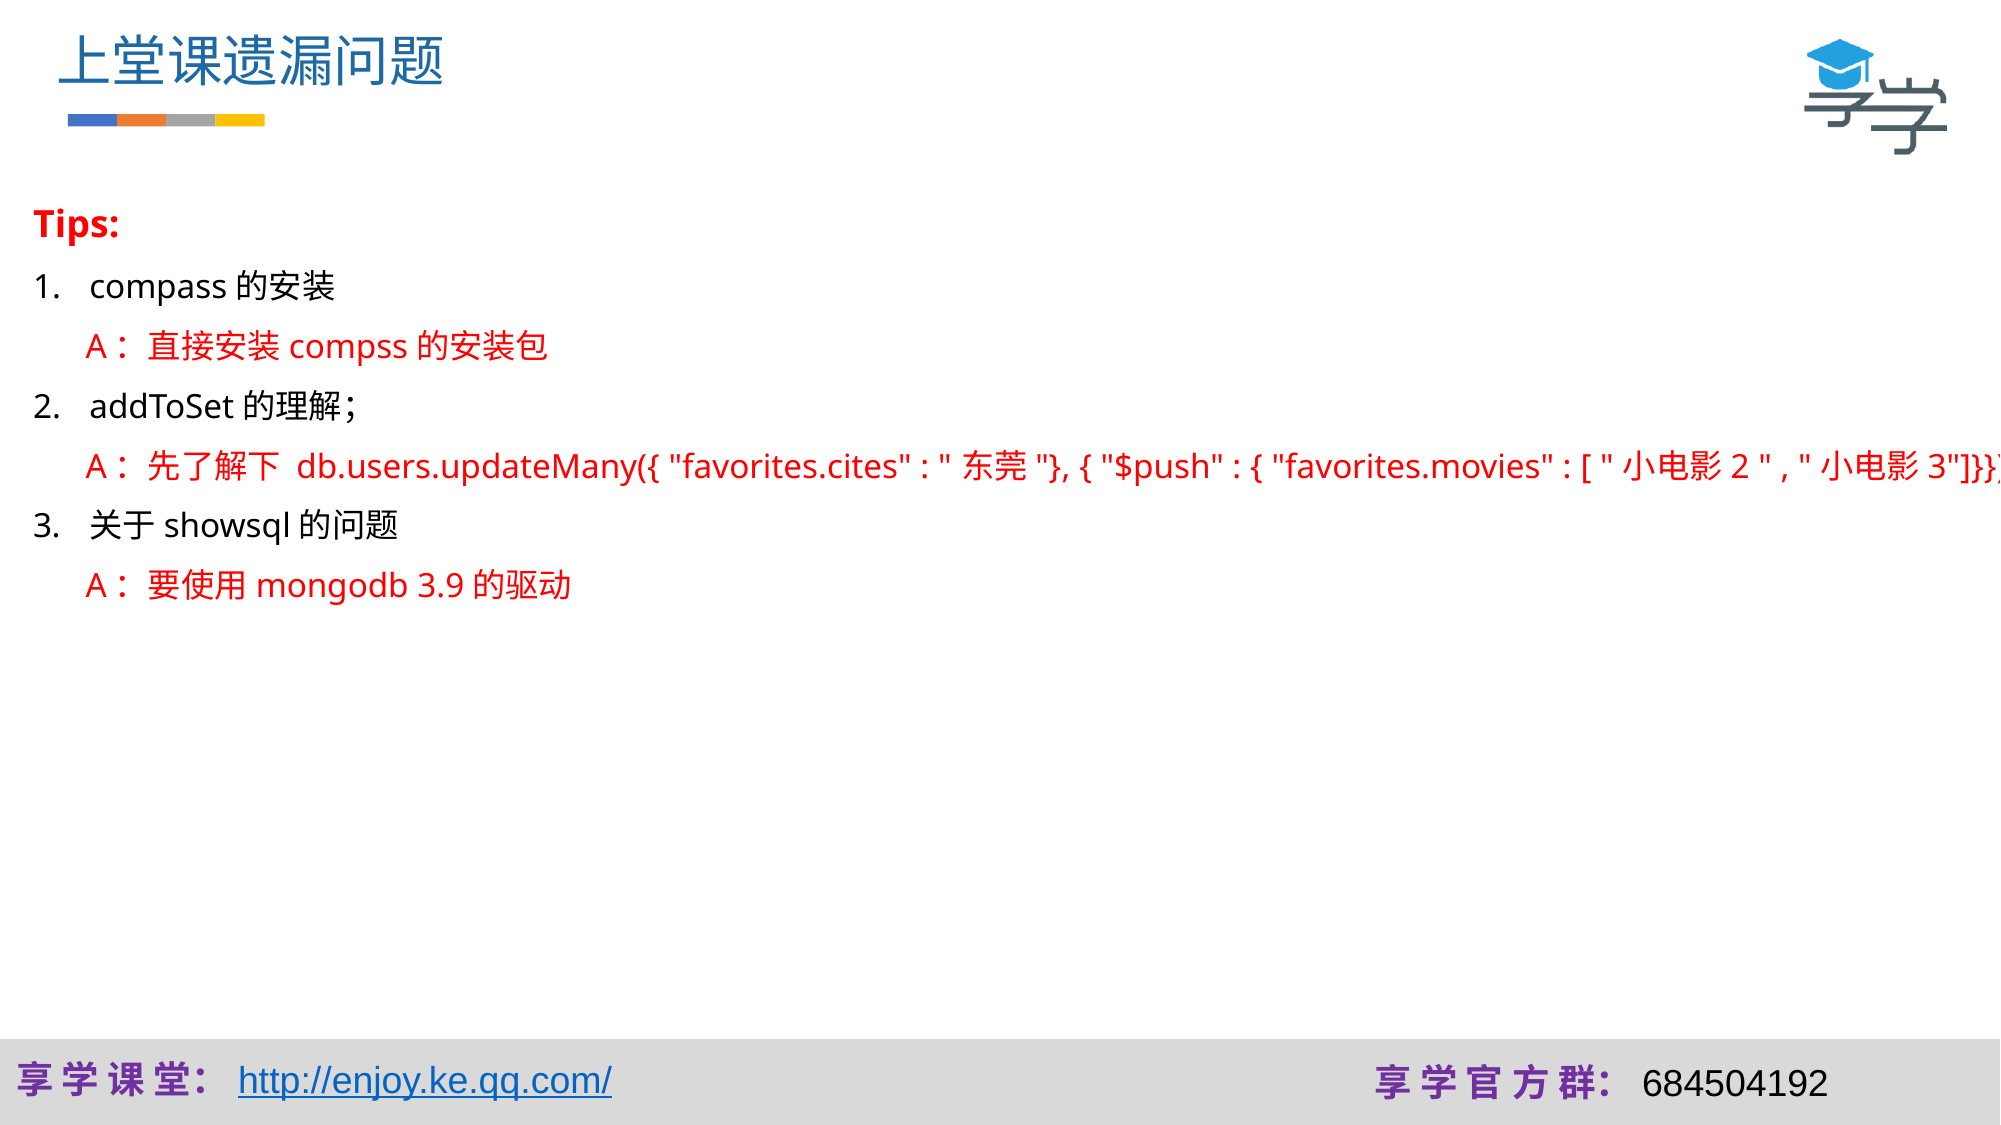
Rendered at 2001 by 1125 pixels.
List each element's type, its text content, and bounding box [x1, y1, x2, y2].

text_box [67, 114, 265, 127]
text_box 上堂课遗漏问题 [41, 18, 1982, 100]
text_box Tips: compass的安装 A：直接安装compss的安装包 addToSet的理解； A：先了解下 db.users.updateMany({ "favorites.cites" : "东莞"}, { "$push" : { "favorites.movies" : [ "小电影2 " , "小电影3"]}}) 关于showsql的问题 A：要使用mongodb 3.9的驱动 [18, 192, 2000, 612]
picture [1799, 100, 1952, 173]
